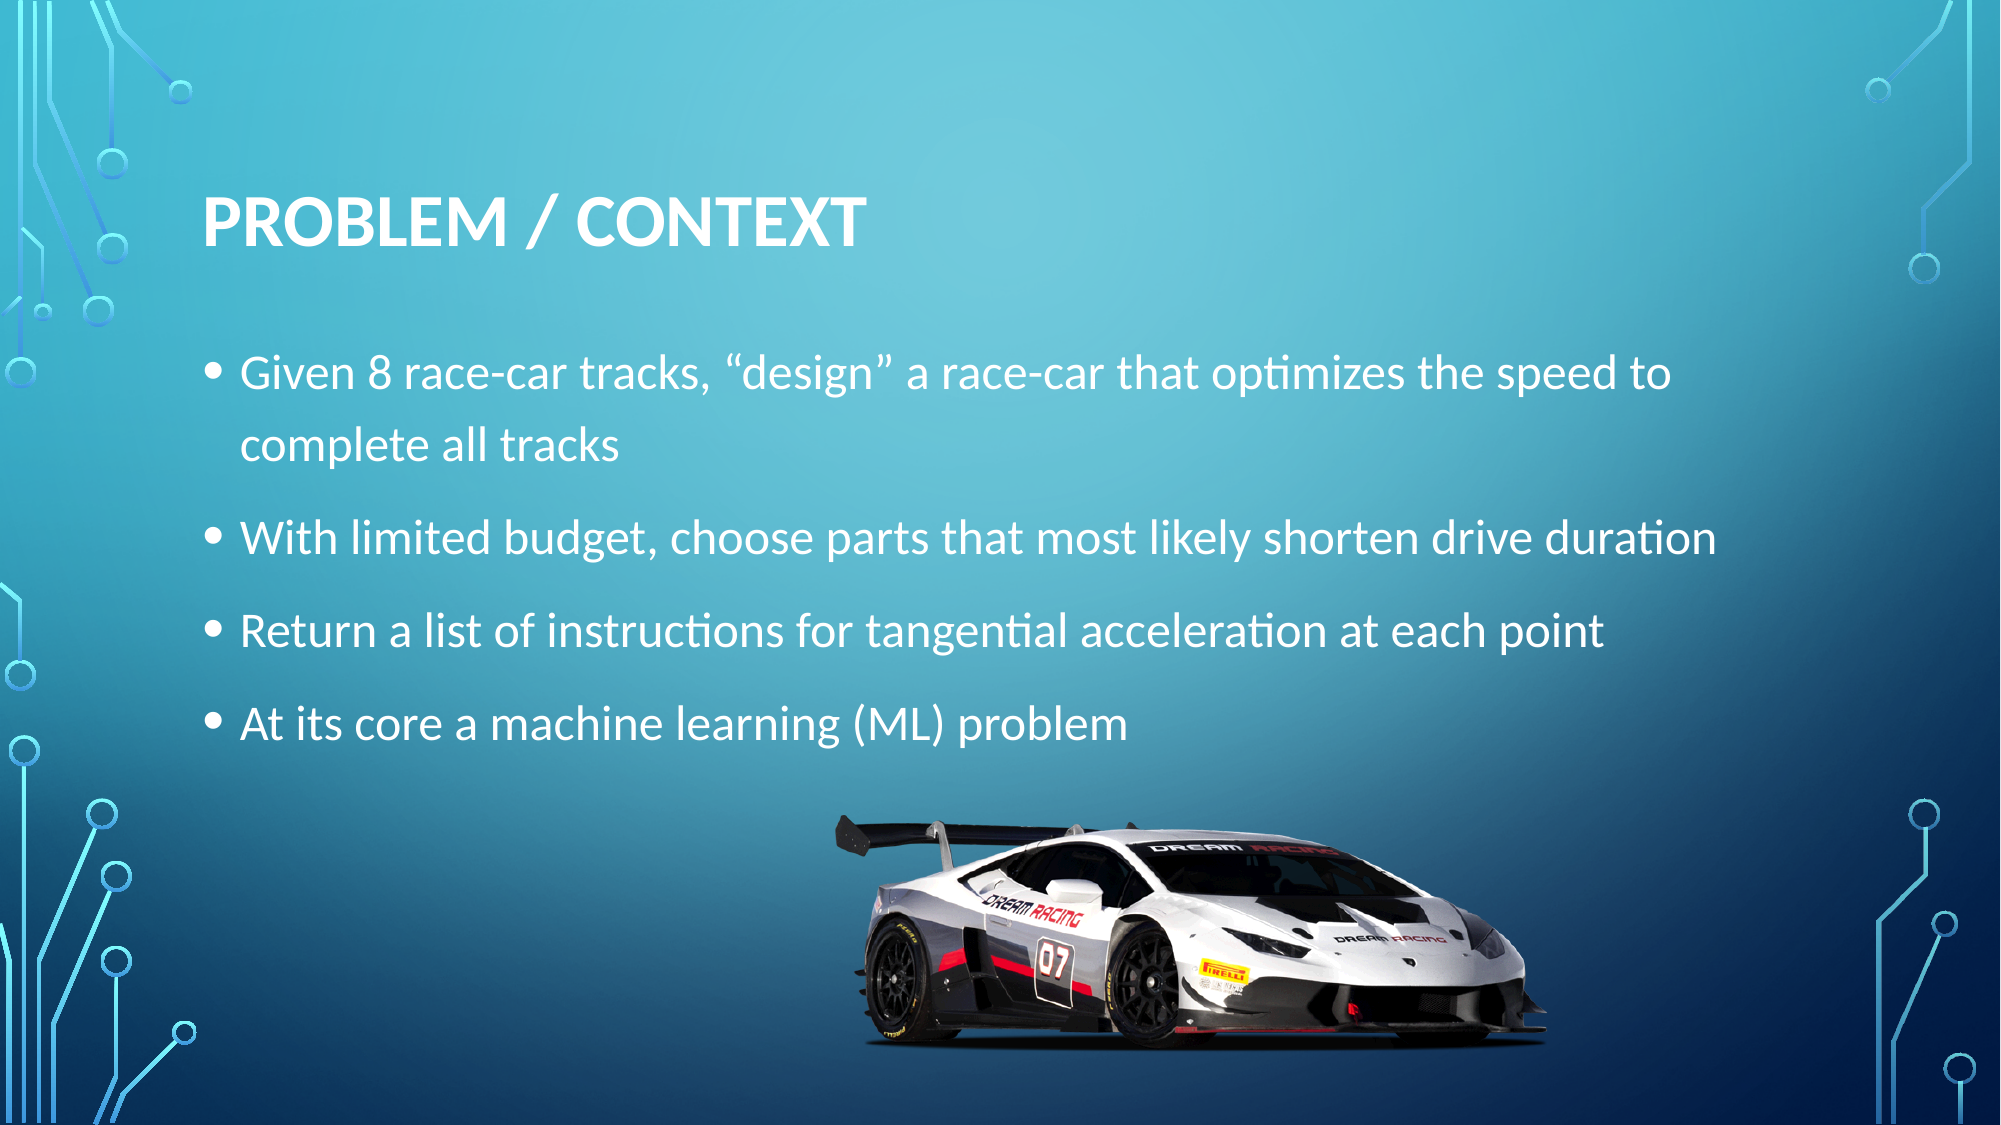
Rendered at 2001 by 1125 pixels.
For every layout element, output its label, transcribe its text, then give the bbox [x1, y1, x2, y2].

title Problem / context [187, 101, 1813, 320]
list Given 8 race-car tracks, “design” a race-car that optimizes the speed to complete all tracks With limited budget, choose parts that most likely shorten drive duration Return a list of instructions for tangential acceleration at each point At its core a machine learning (ML) problem [187, 320, 1813, 902]
picture [827, 754, 1560, 1125]
